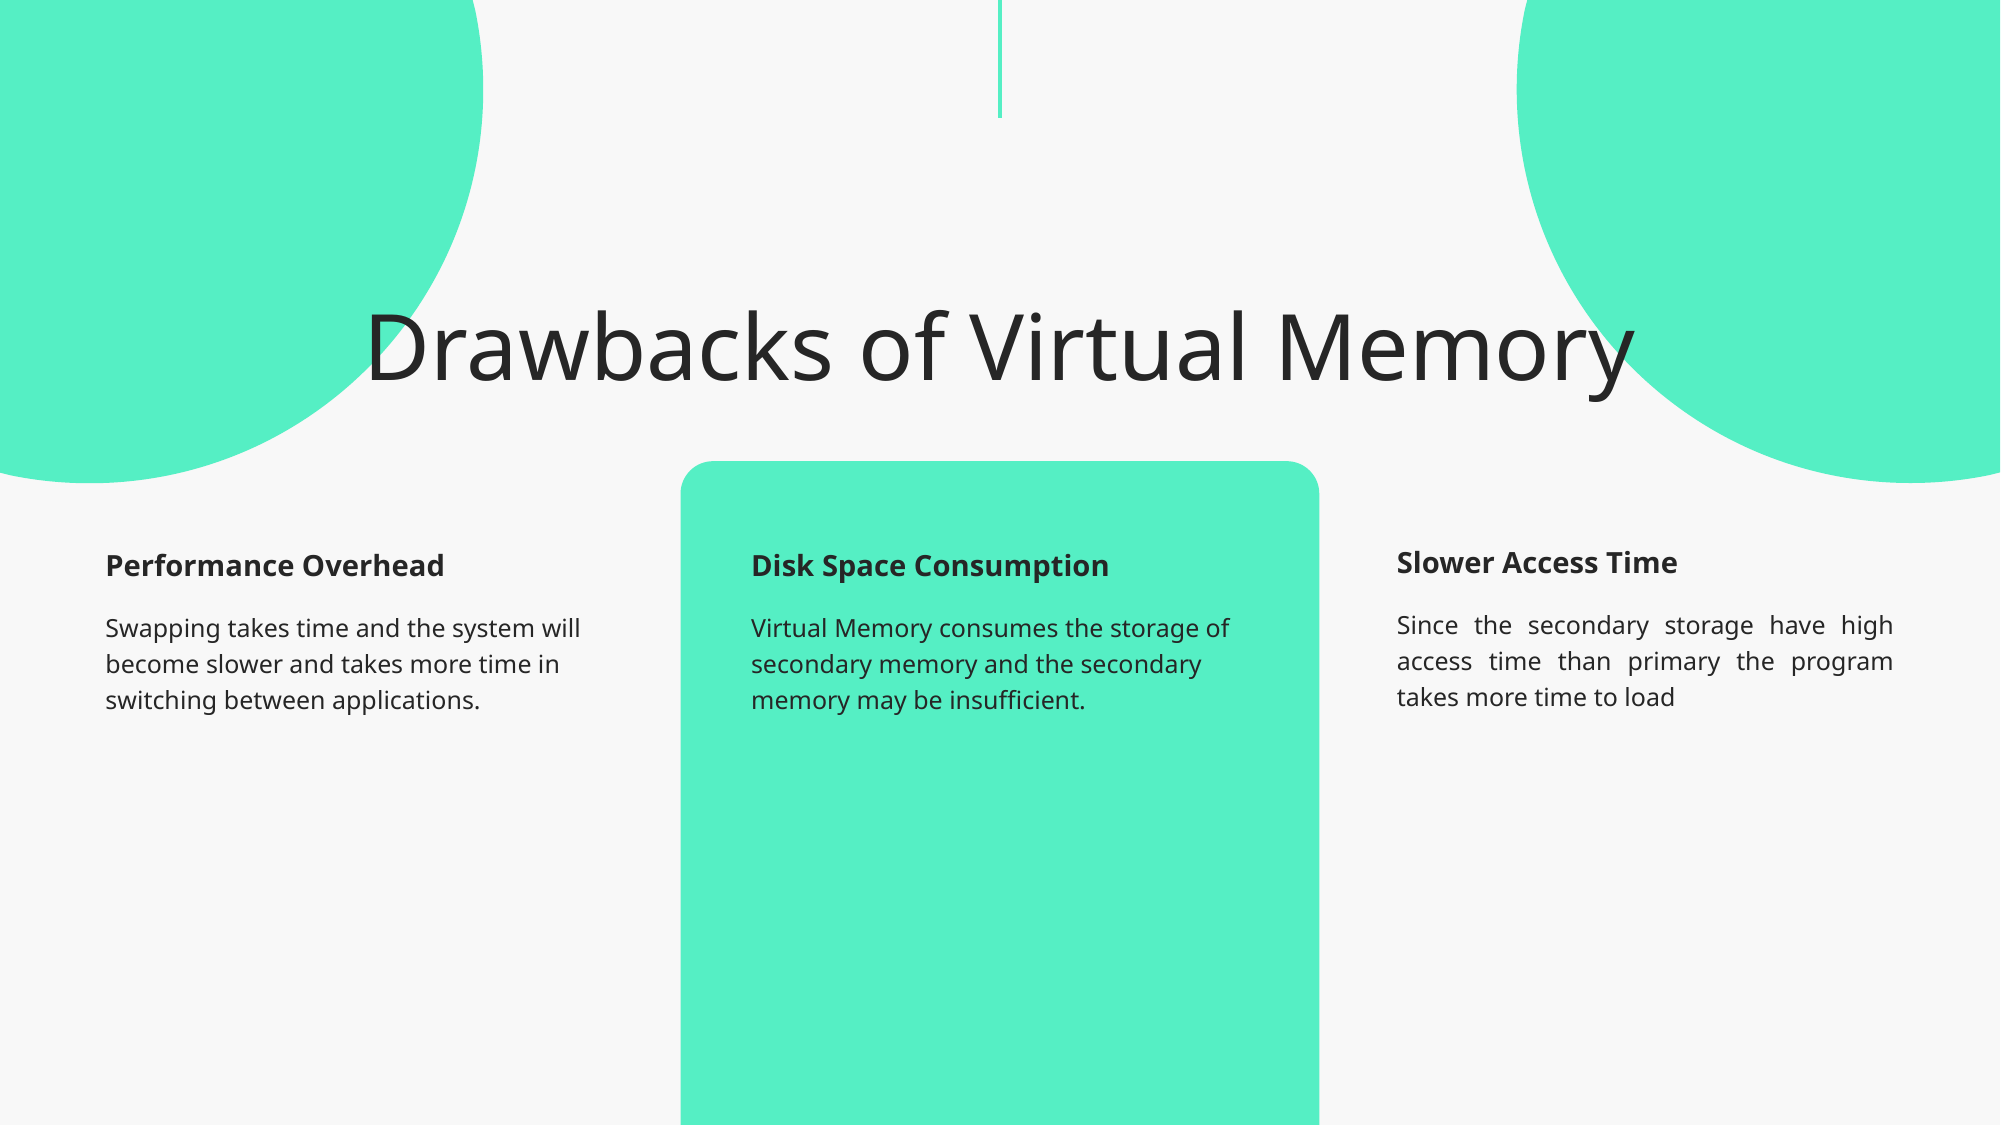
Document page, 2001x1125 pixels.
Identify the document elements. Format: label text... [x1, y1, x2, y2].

list Performance Overhead [90, 532, 619, 592]
title Drawbacks of Virtual Memory [118, 118, 1882, 408]
list Since the secondary storage have high access time than primary the program takes more time to load [1381, 596, 1910, 1007]
list Disk Space Consumption [736, 532, 1264, 592]
list Swapping takes time and the system will become slower and takes more time in switching between applications. [90, 598, 619, 1010]
list Slower Access Time [1381, 530, 1910, 590]
list Virtual Memory consumes the storage of secondary memory and the secondary memory may be insufficient. [736, 598, 1264, 1010]
